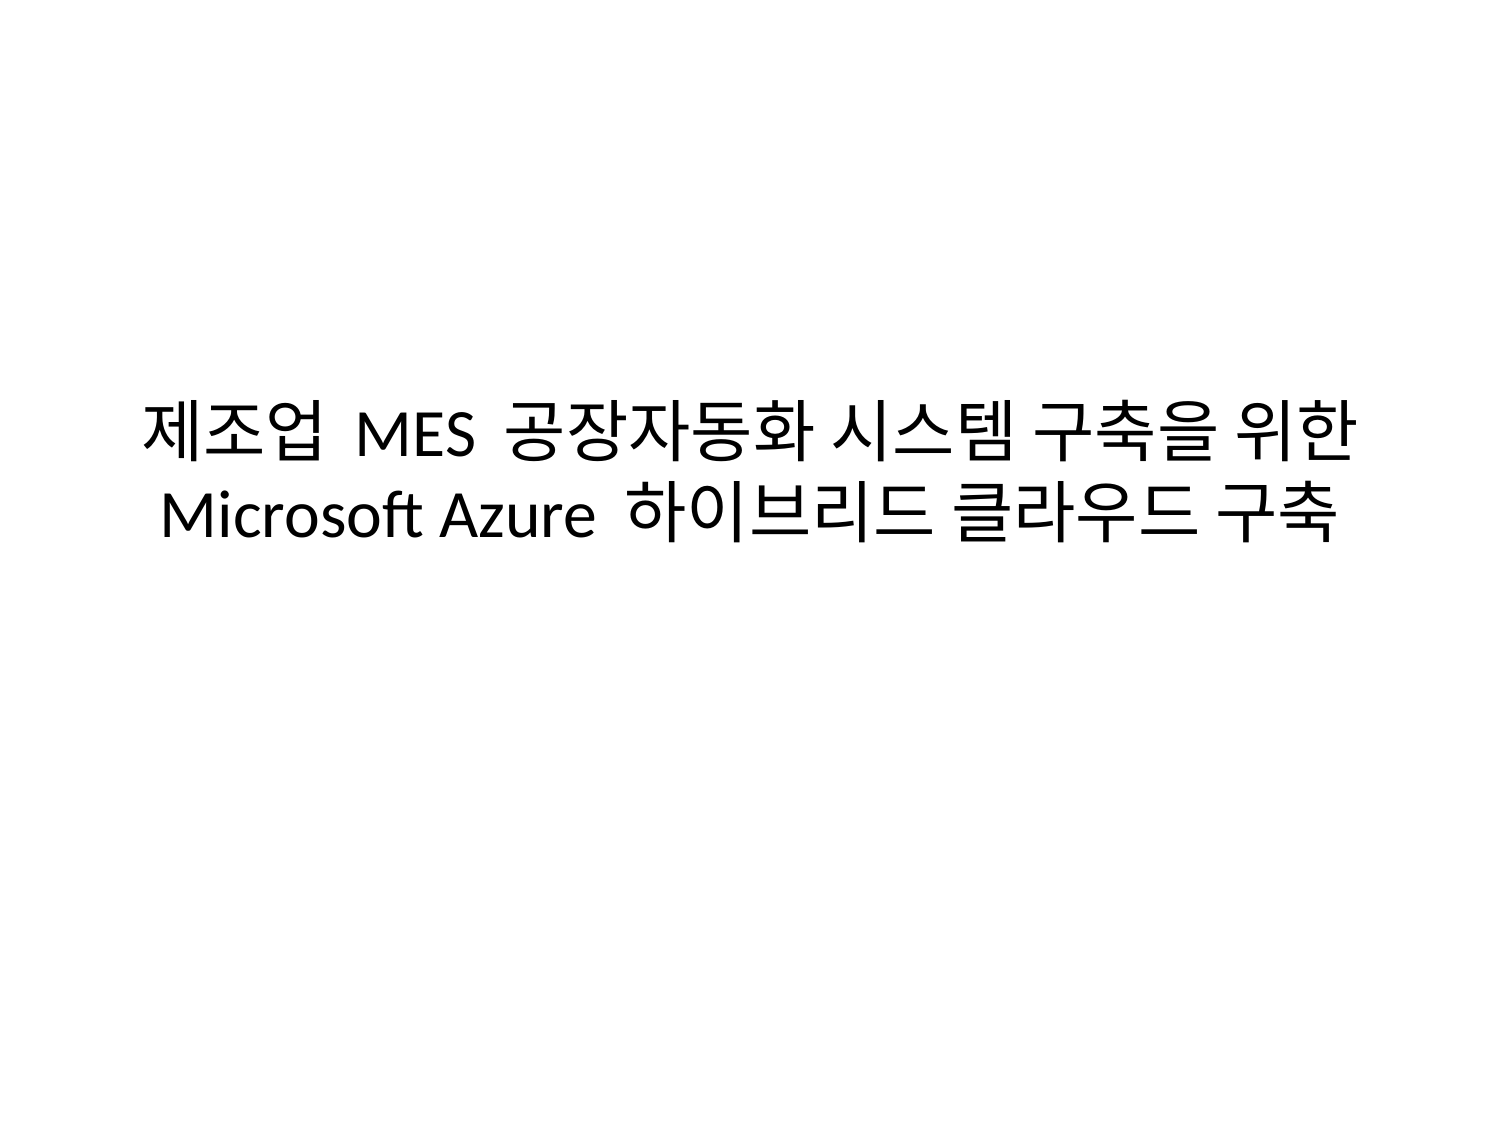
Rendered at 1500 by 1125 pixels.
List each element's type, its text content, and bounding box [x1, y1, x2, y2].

title 제조업 MES 공장자동화 시스템 구축을 위한 Microsoft Azure 하이브리드 클라우드 구축 [112, 349, 1388, 591]
